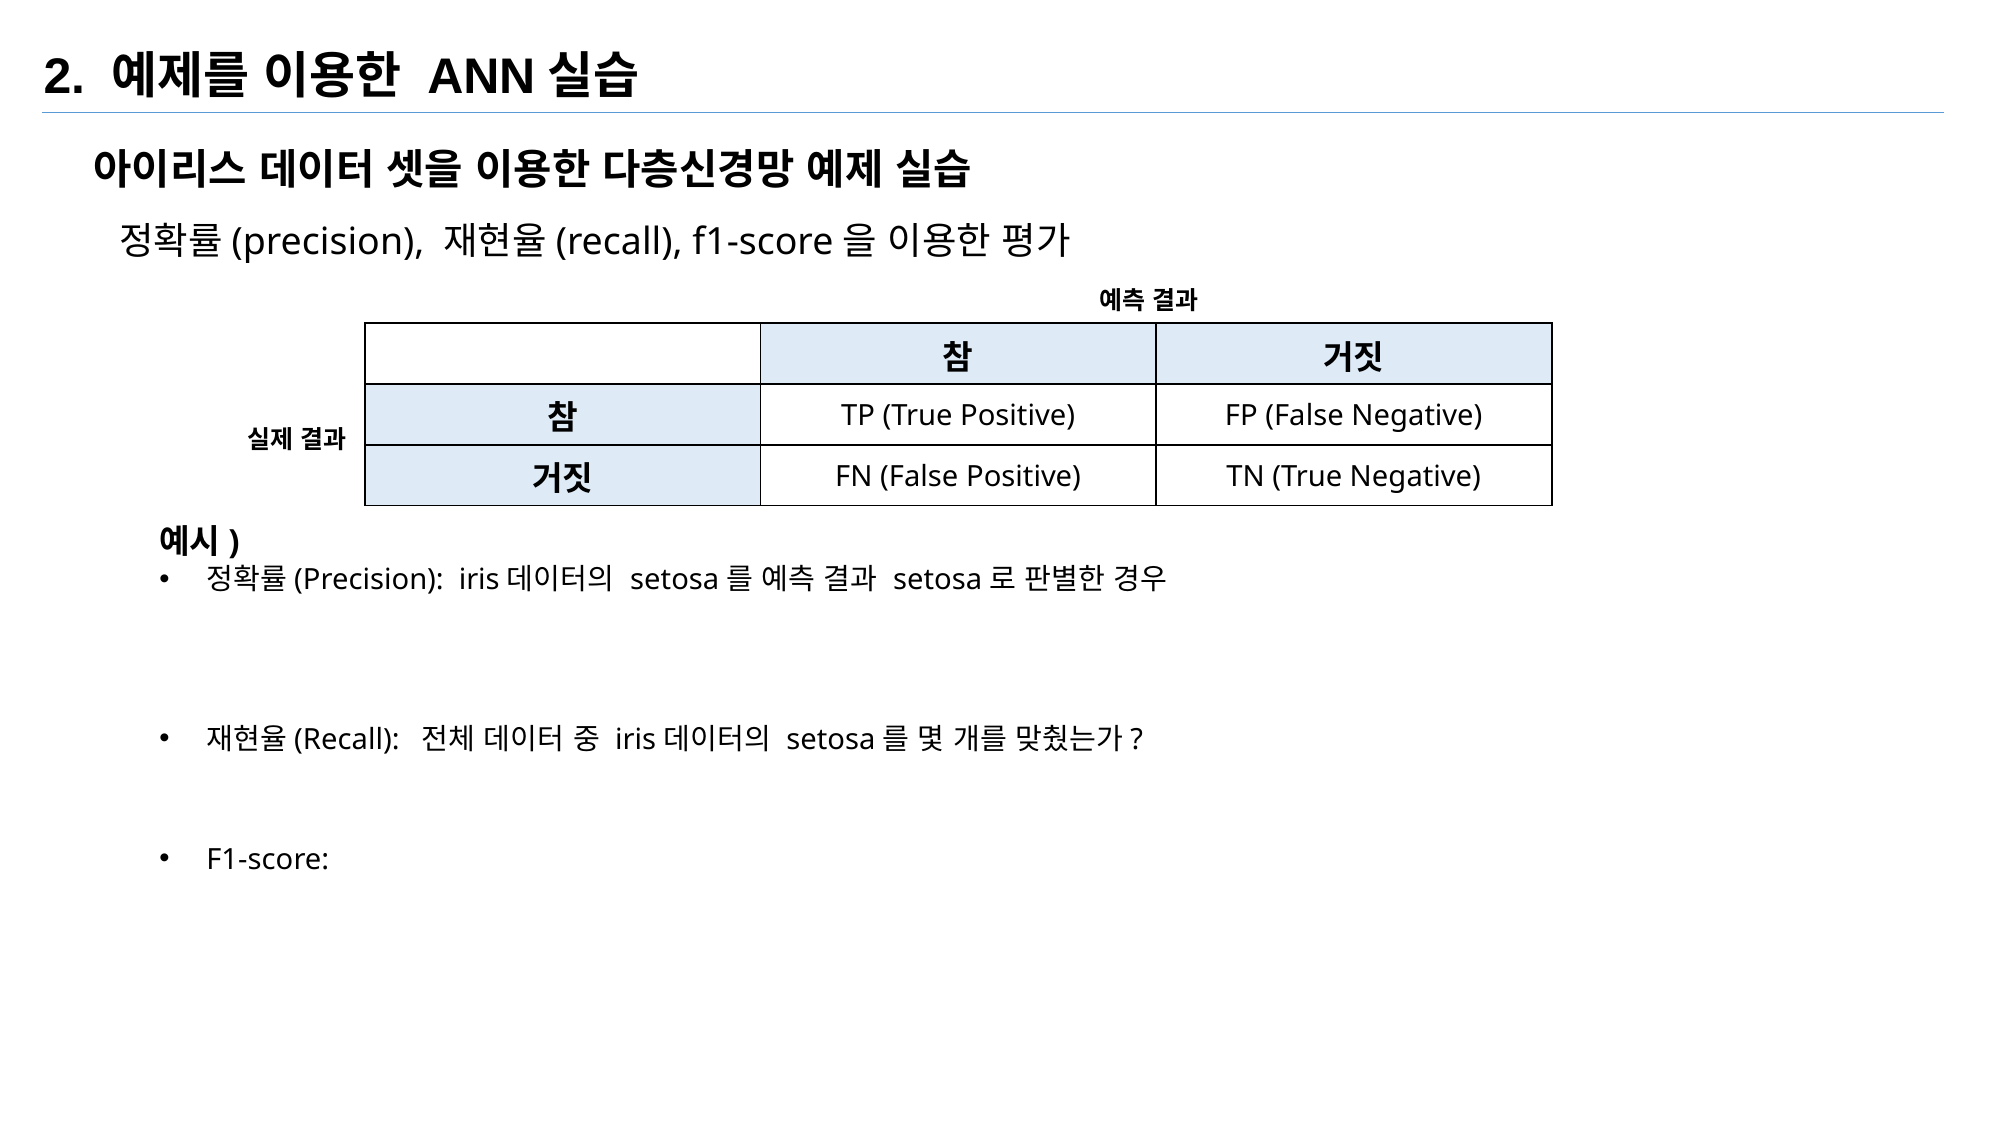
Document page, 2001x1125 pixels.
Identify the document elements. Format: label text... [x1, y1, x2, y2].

table_cell 거짓 [366, 446, 760, 505]
text_box 예측 결과 [1084, 277, 1318, 323]
table_header 거짓 [1157, 324, 1551, 383]
text_box 정확률(precision), 재현율(recall), f1-score을 이용한 평가 [104, 209, 1762, 270]
table_header [366, 324, 760, 383]
table_cell FP (False Negative) [1157, 385, 1551, 444]
table_cell TN (True Negative) [1157, 446, 1551, 505]
text_box 실제 결과 [233, 416, 407, 462]
table_cell 참 [366, 385, 760, 444]
table_header 참 [761, 324, 1155, 383]
table_cell FN (False Positive) [761, 446, 1155, 505]
text_box 아이리스 데이터 셋을 이용한 다층신경망 예제 실습 [78, 135, 1452, 201]
table_cell TP (True Positive) [761, 385, 1155, 444]
text_box 2. 예제를 이용한 ANN실습 [28, 36, 2000, 112]
